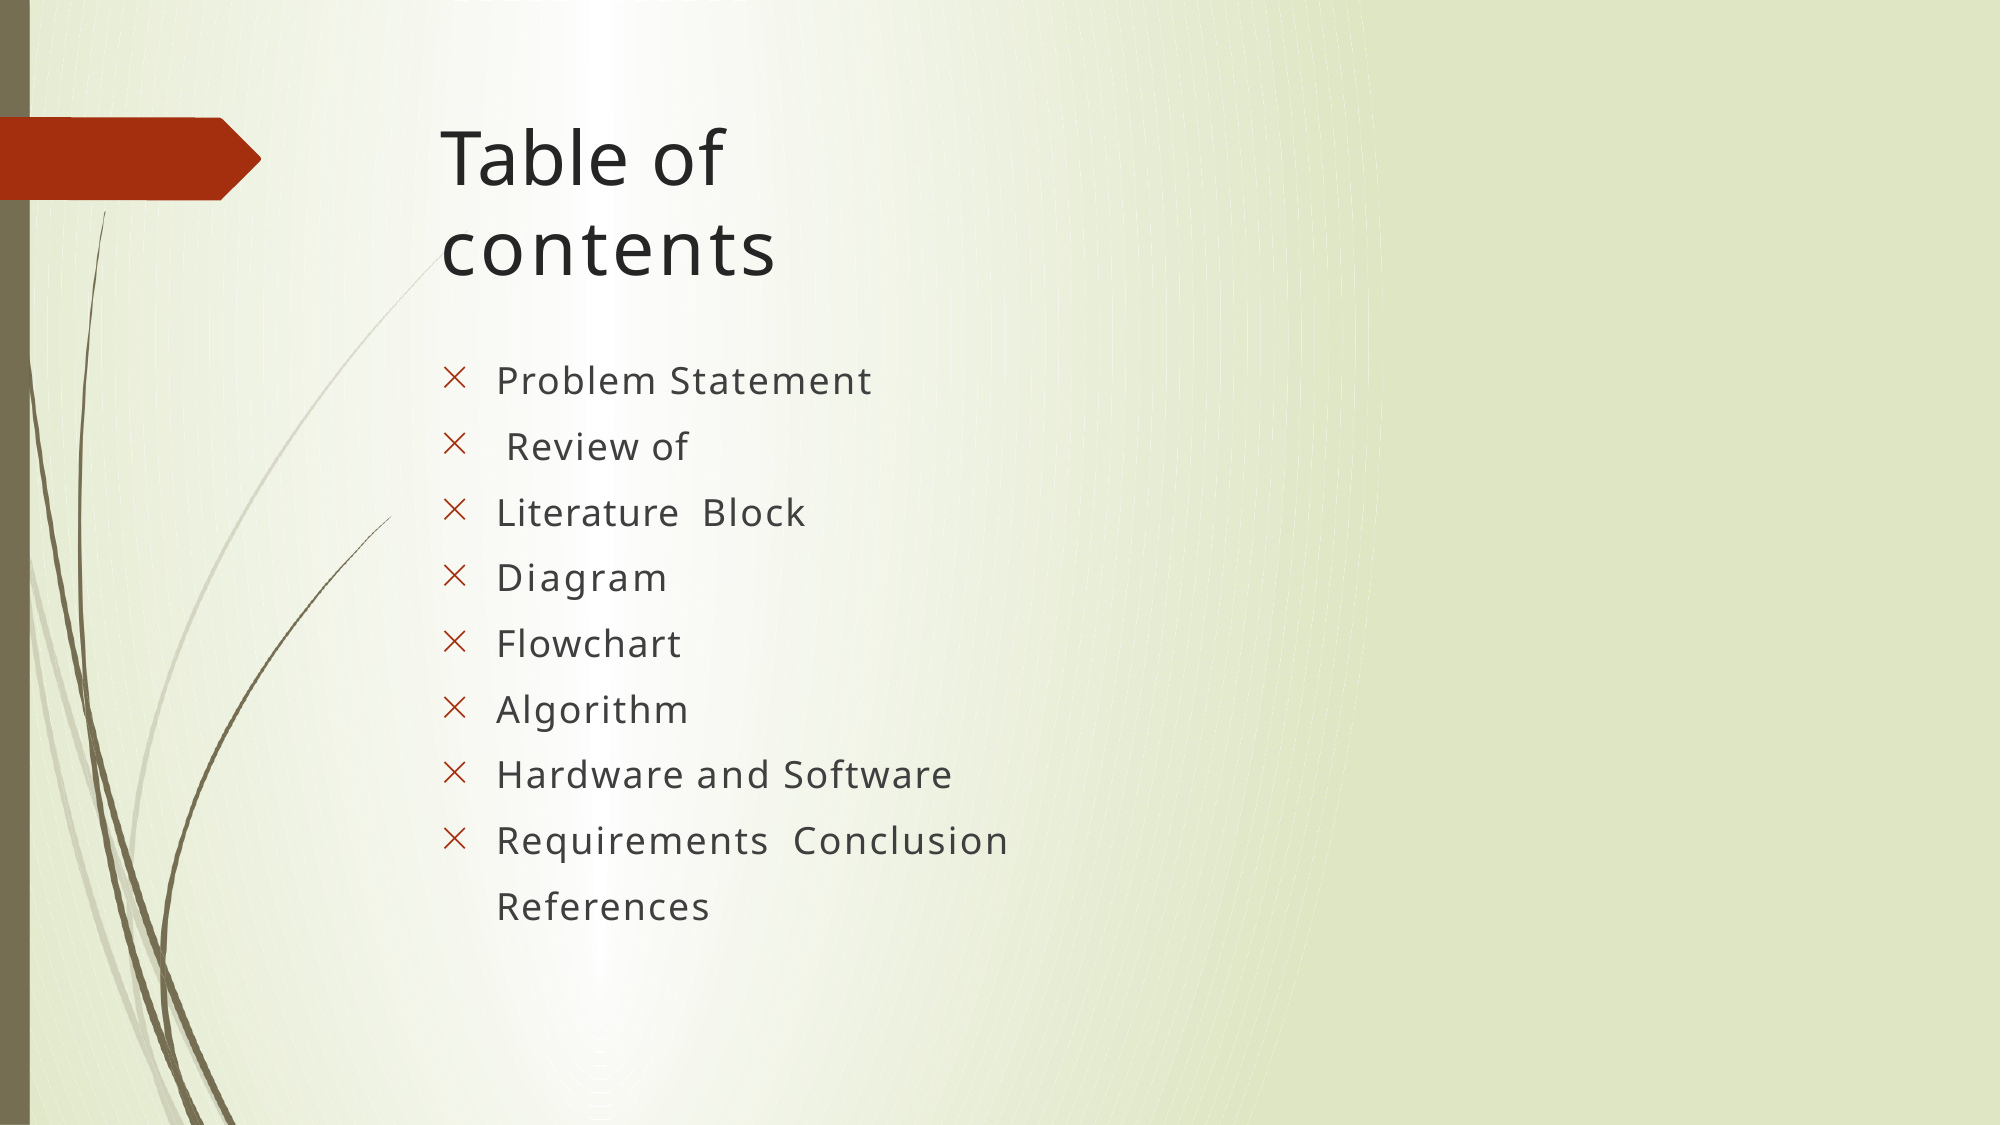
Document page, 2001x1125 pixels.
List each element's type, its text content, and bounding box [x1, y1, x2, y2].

picture [30, 0, 2000, 1125]
text_box         [437, 328, 456, 858]
title Table of contents [438, 107, 1083, 298]
text_box Problem Statement Review of Literature Block Diagram Flowchart Algorithm Hardware and Software Requirements Conclusion References [493, 334, 1211, 928]
